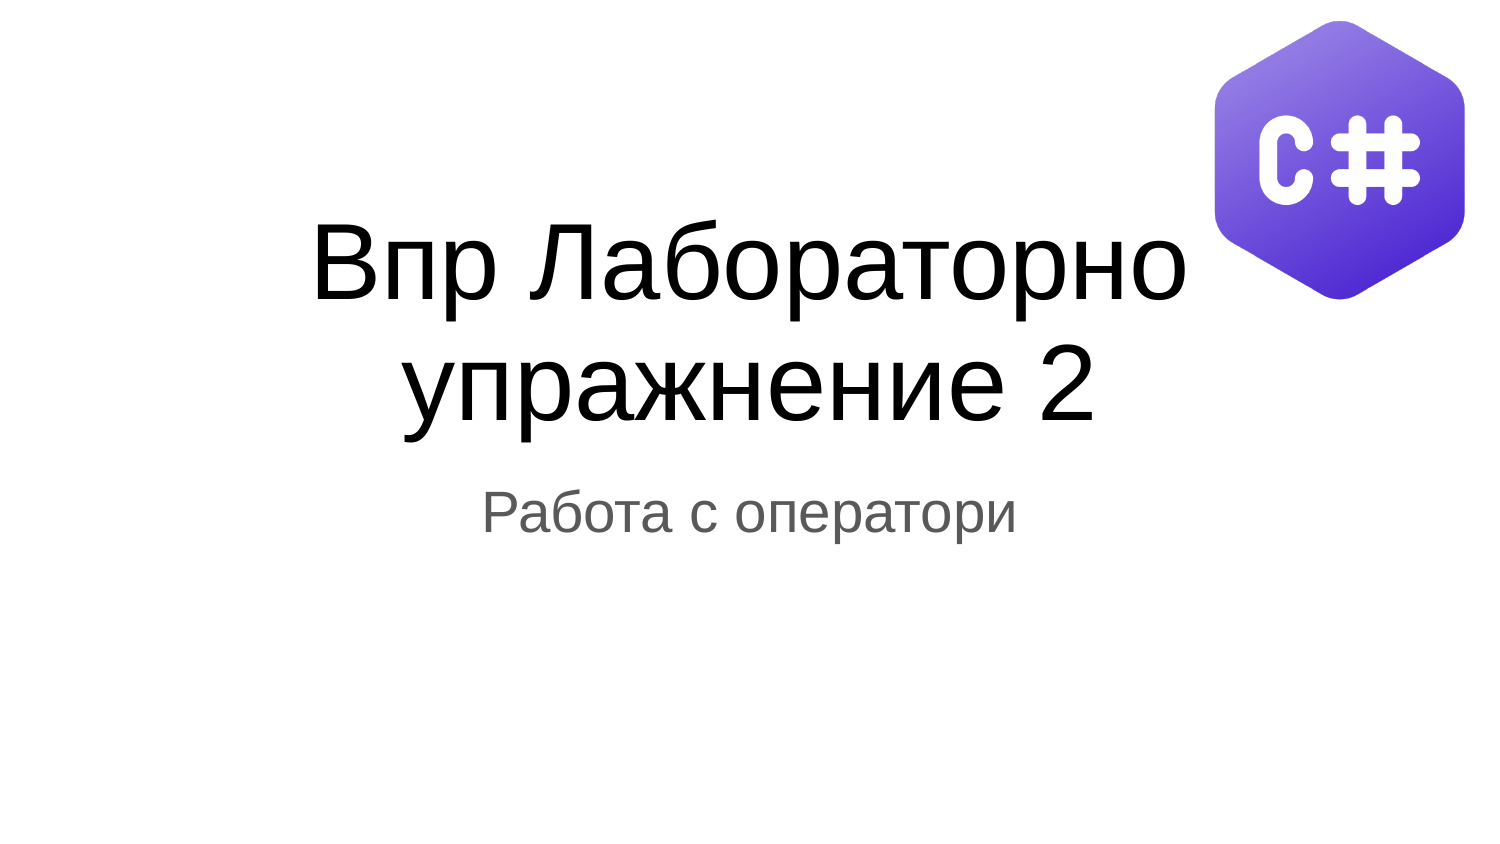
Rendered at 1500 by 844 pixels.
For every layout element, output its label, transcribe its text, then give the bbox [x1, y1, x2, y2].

title Впр Лабораторно упражнение 2 [13, 122, 1486, 459]
picture [1179, 0, 1500, 321]
subtitle Работа с оператори [51, 464, 1449, 595]
